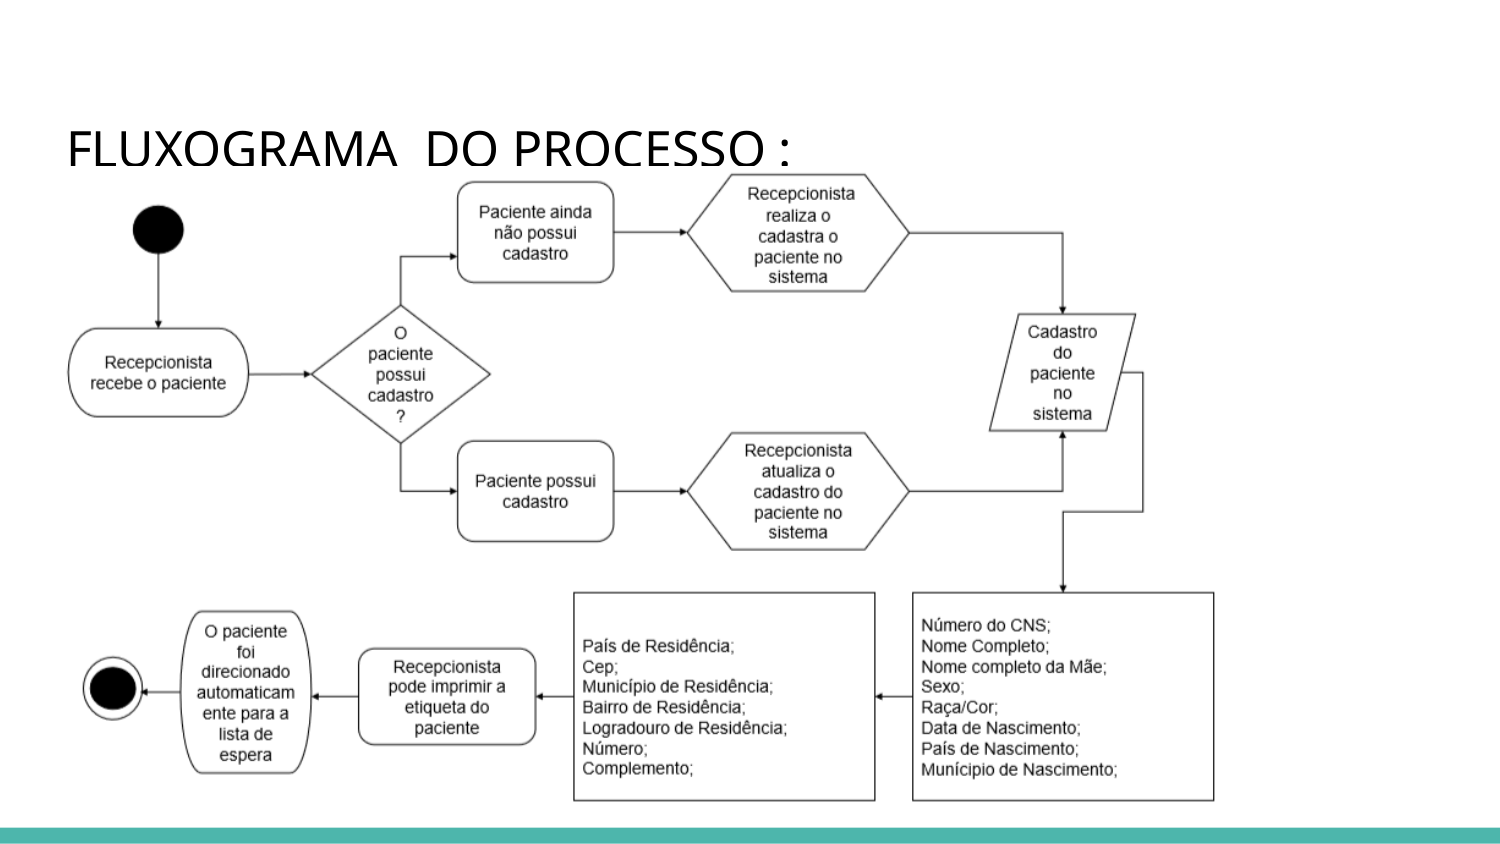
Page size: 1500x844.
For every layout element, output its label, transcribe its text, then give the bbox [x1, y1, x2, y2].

title FLUXOGRAMA DO PROCESSO : [51, 72, 1449, 189]
picture [63, 166, 1237, 813]
